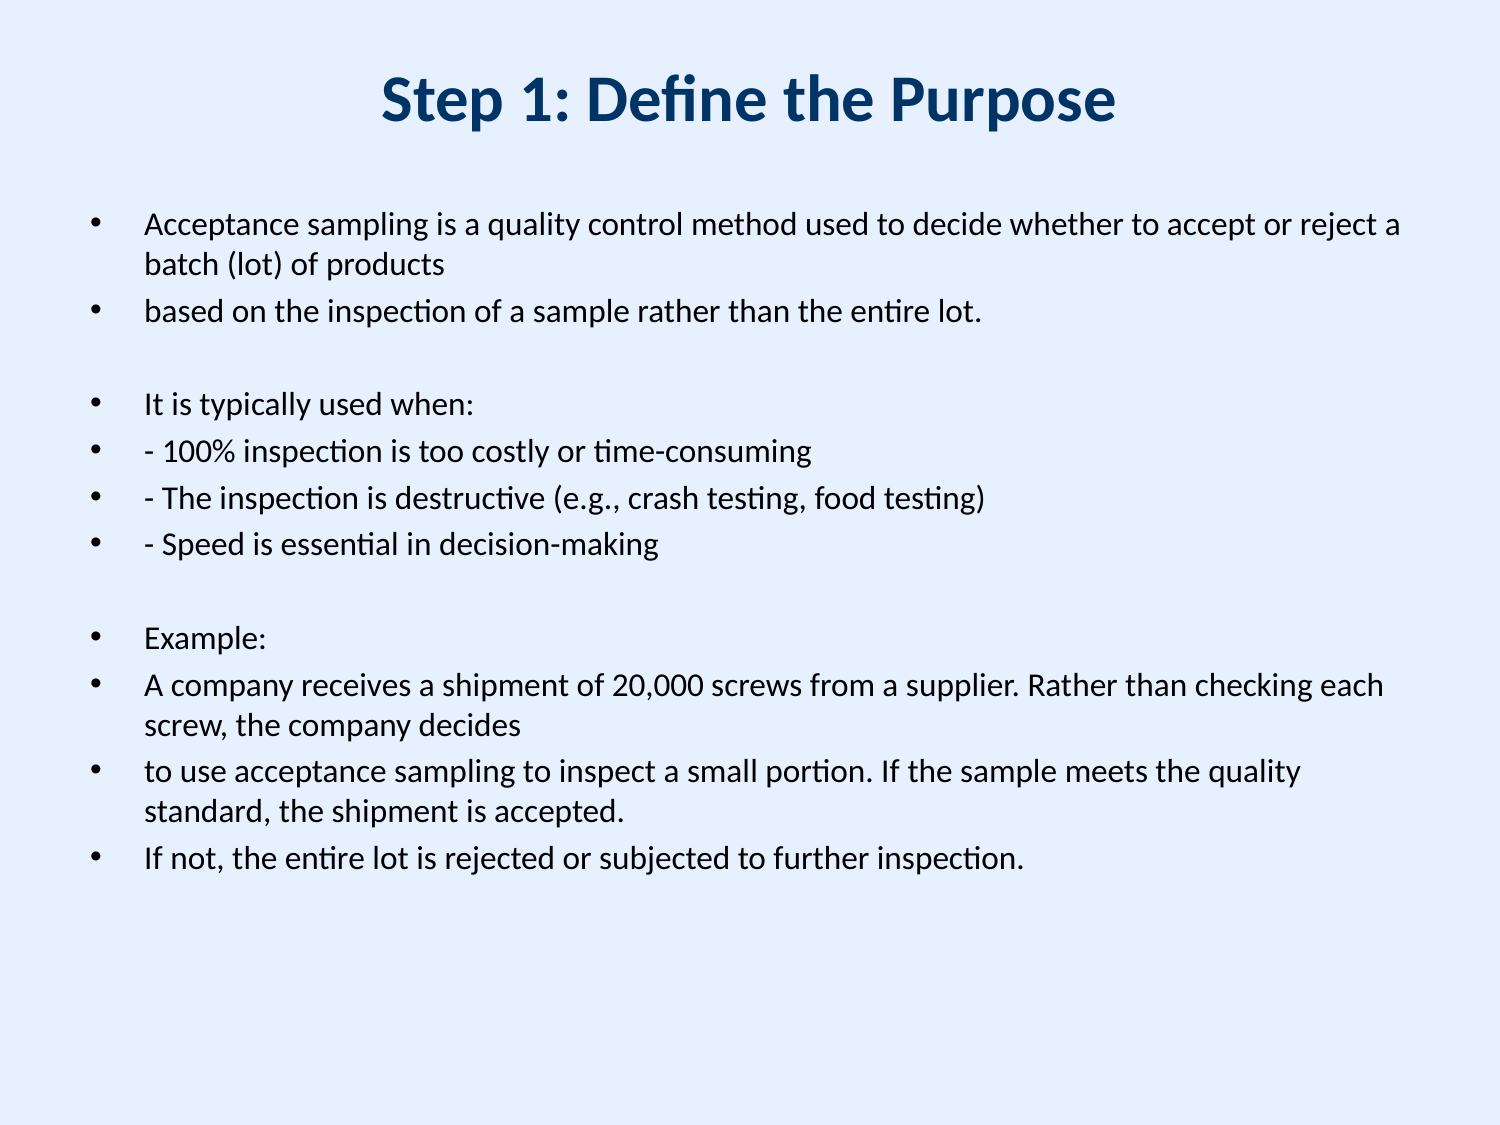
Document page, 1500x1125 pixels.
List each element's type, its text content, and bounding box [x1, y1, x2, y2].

list Acceptance sampling is a quality control method used to decide whether to accept or reject a batch (lot) of products based on the inspection of a sample rather than the entire lot. It is typically used when: - 100% inspection is too costly or time-consuming - The inspection is destructive (e.g., crash testing, food testing) - Speed is essential in decision-making Example: A company receives a shipment of 20,000 screws from a supplier. Rather than checking each screw, the company decides to use acceptance sampling to inspect a small portion. If the sample meets the quality standard, the shipment is accepted. If not, the entire lot is rejected or subjected to further inspection. [75, 147, 1425, 891]
title Step 1: Define the Purpose [75, 1, 1425, 147]
